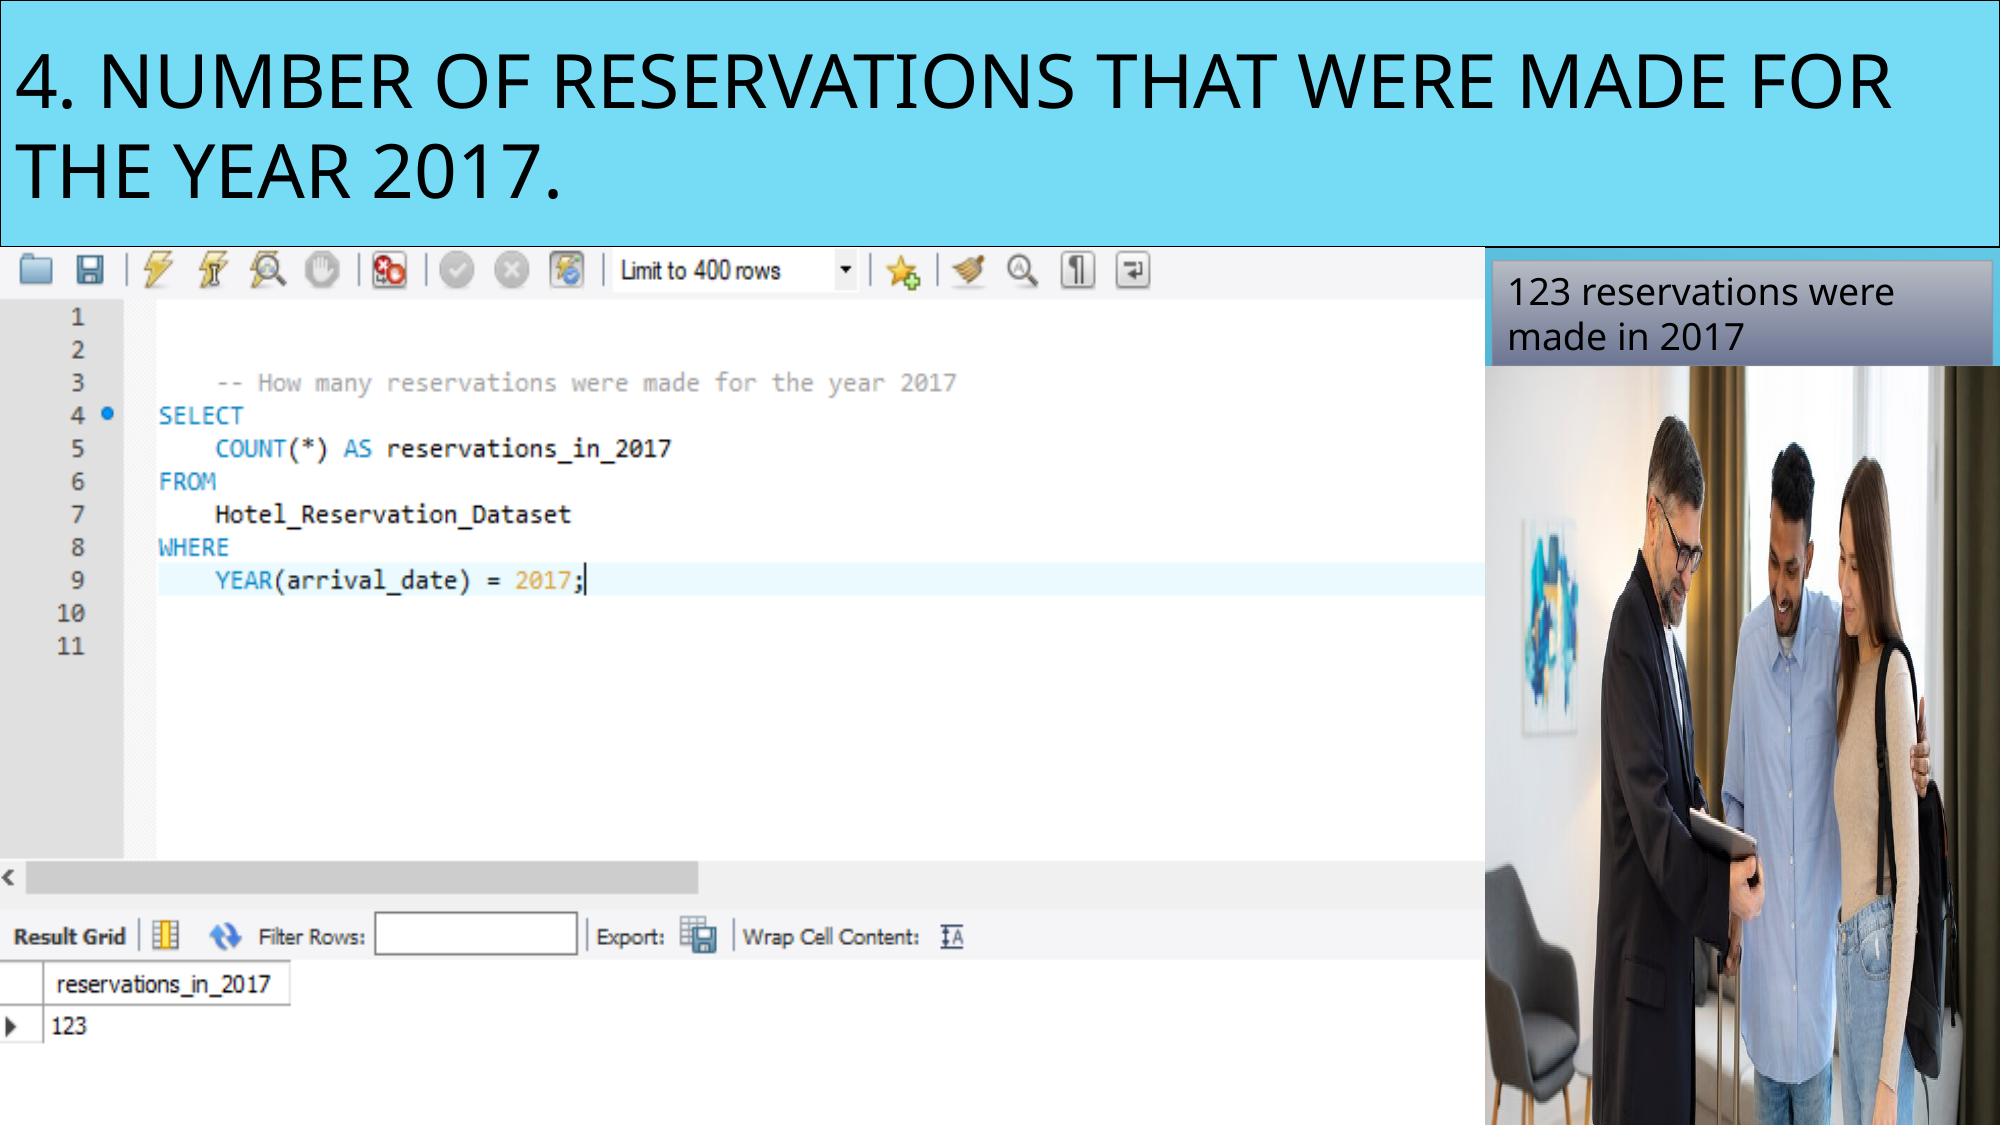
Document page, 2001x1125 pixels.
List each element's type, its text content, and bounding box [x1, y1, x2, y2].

title 4. Number of reservations that were made for the year 2017. [0, 0, 2000, 248]
picture [0, 246, 2000, 1125]
text_box 123 reservations were made in 2017 [1492, 260, 1993, 366]
